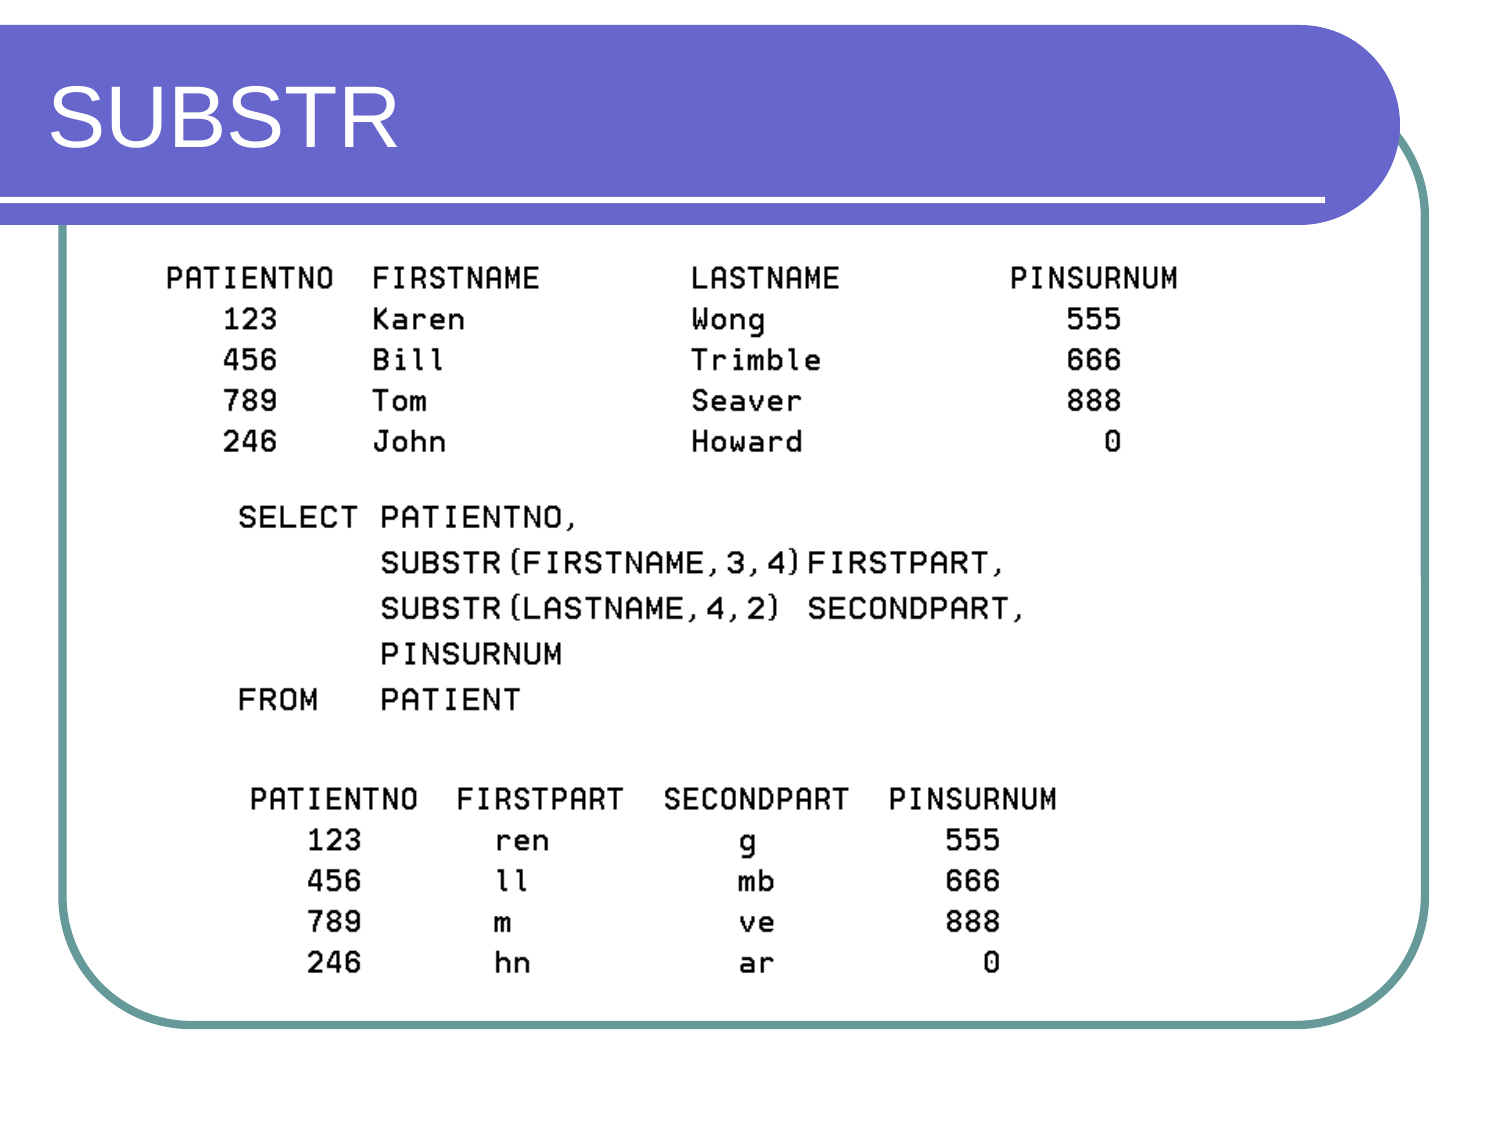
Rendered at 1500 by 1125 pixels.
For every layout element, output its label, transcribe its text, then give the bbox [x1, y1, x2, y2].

list [99, 262, 1400, 988]
picture [249, 779, 1057, 984]
picture [237, 495, 1030, 723]
title SUBSTR [32, 37, 1347, 188]
picture [164, 258, 1178, 463]
